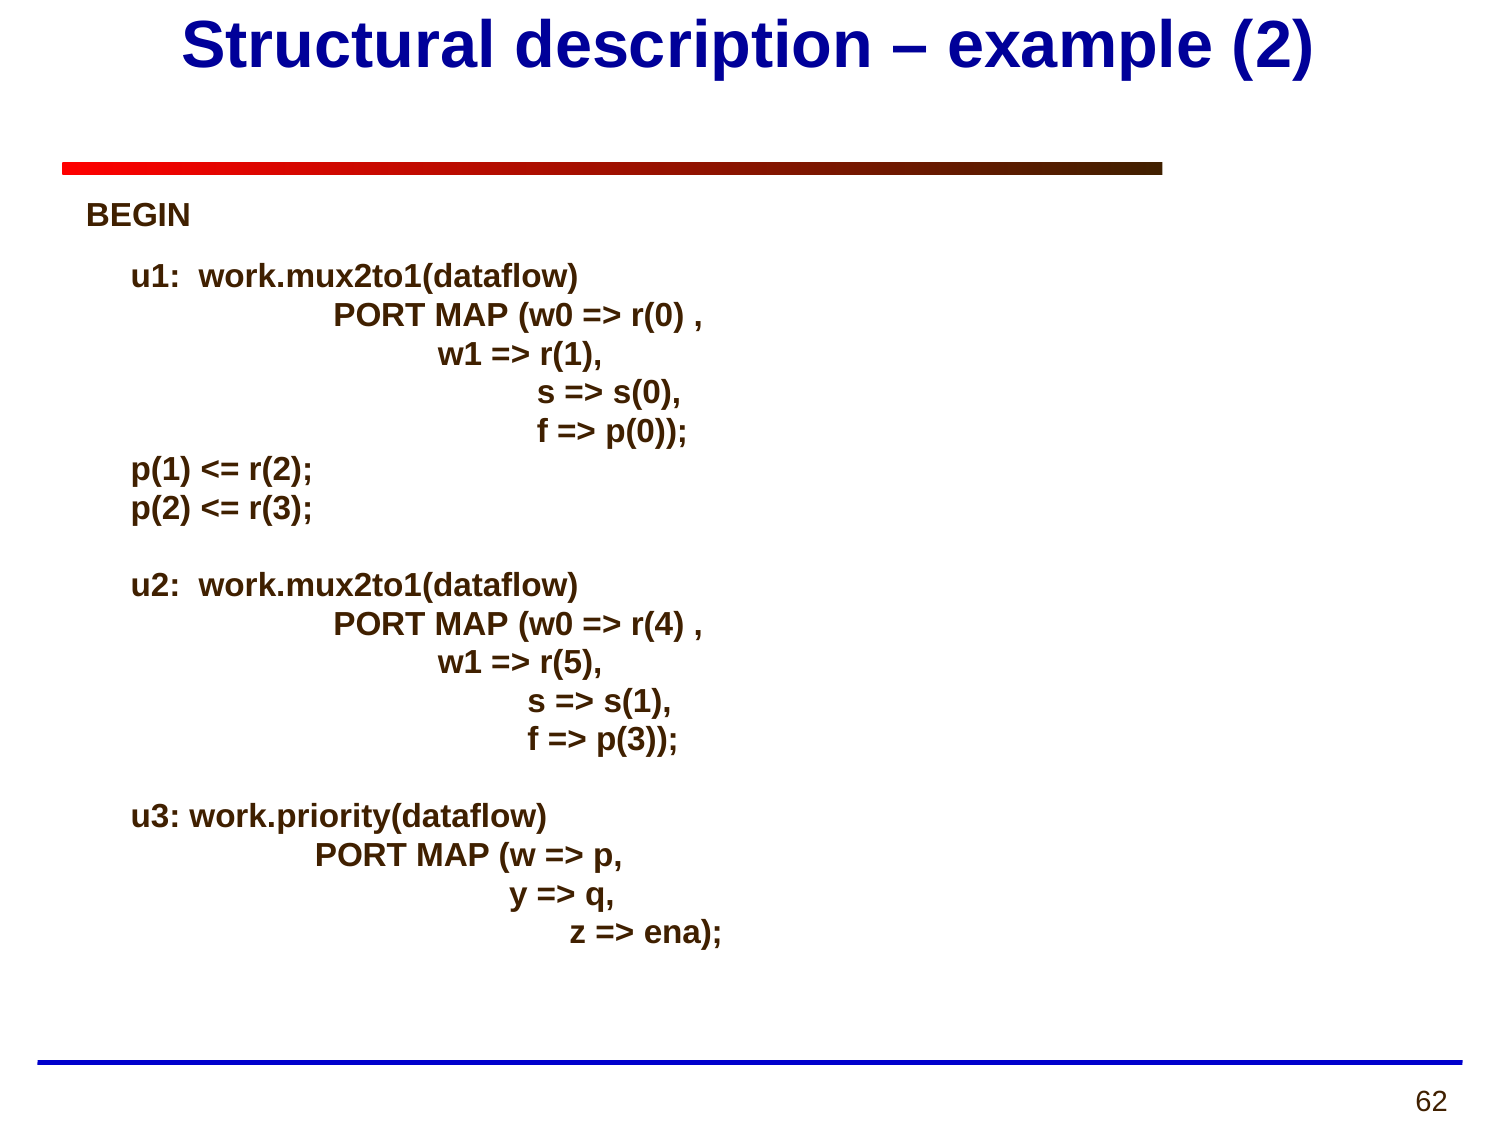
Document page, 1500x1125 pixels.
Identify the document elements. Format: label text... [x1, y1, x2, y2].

list BEGIN u1: work.mux2to1(dataflow) PORT MAP (w0 => r(0) , w1 => r(1), s => s(0), f => p(0)); p(1) <= r(2); p(2) <= r(3); u2: work.mux2to1(dataflow) PORT MAP (w0 => r(4) , w1 => r(5), s => s(1), f => p(3)); u3: work.priority(dataflow) PORT MAP (w => p, y => q, z => ena); [59, 187, 1435, 1013]
title Structural description – example (2) [60, 0, 1436, 175]
